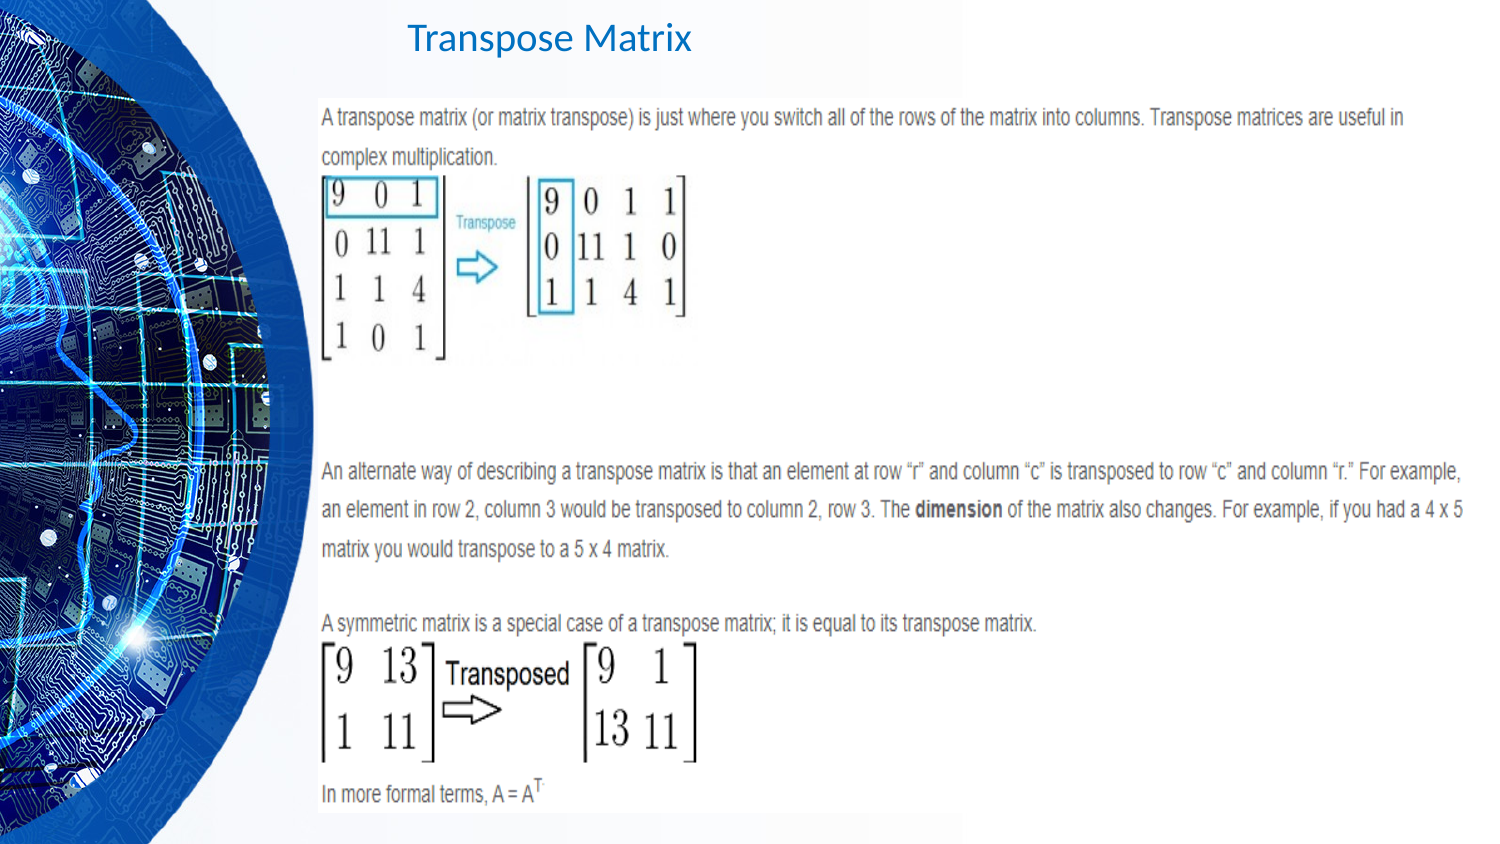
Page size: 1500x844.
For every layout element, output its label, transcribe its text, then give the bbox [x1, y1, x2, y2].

title Transpose Matrix [392, 2, 1281, 67]
picture [0, 0, 1500, 844]
